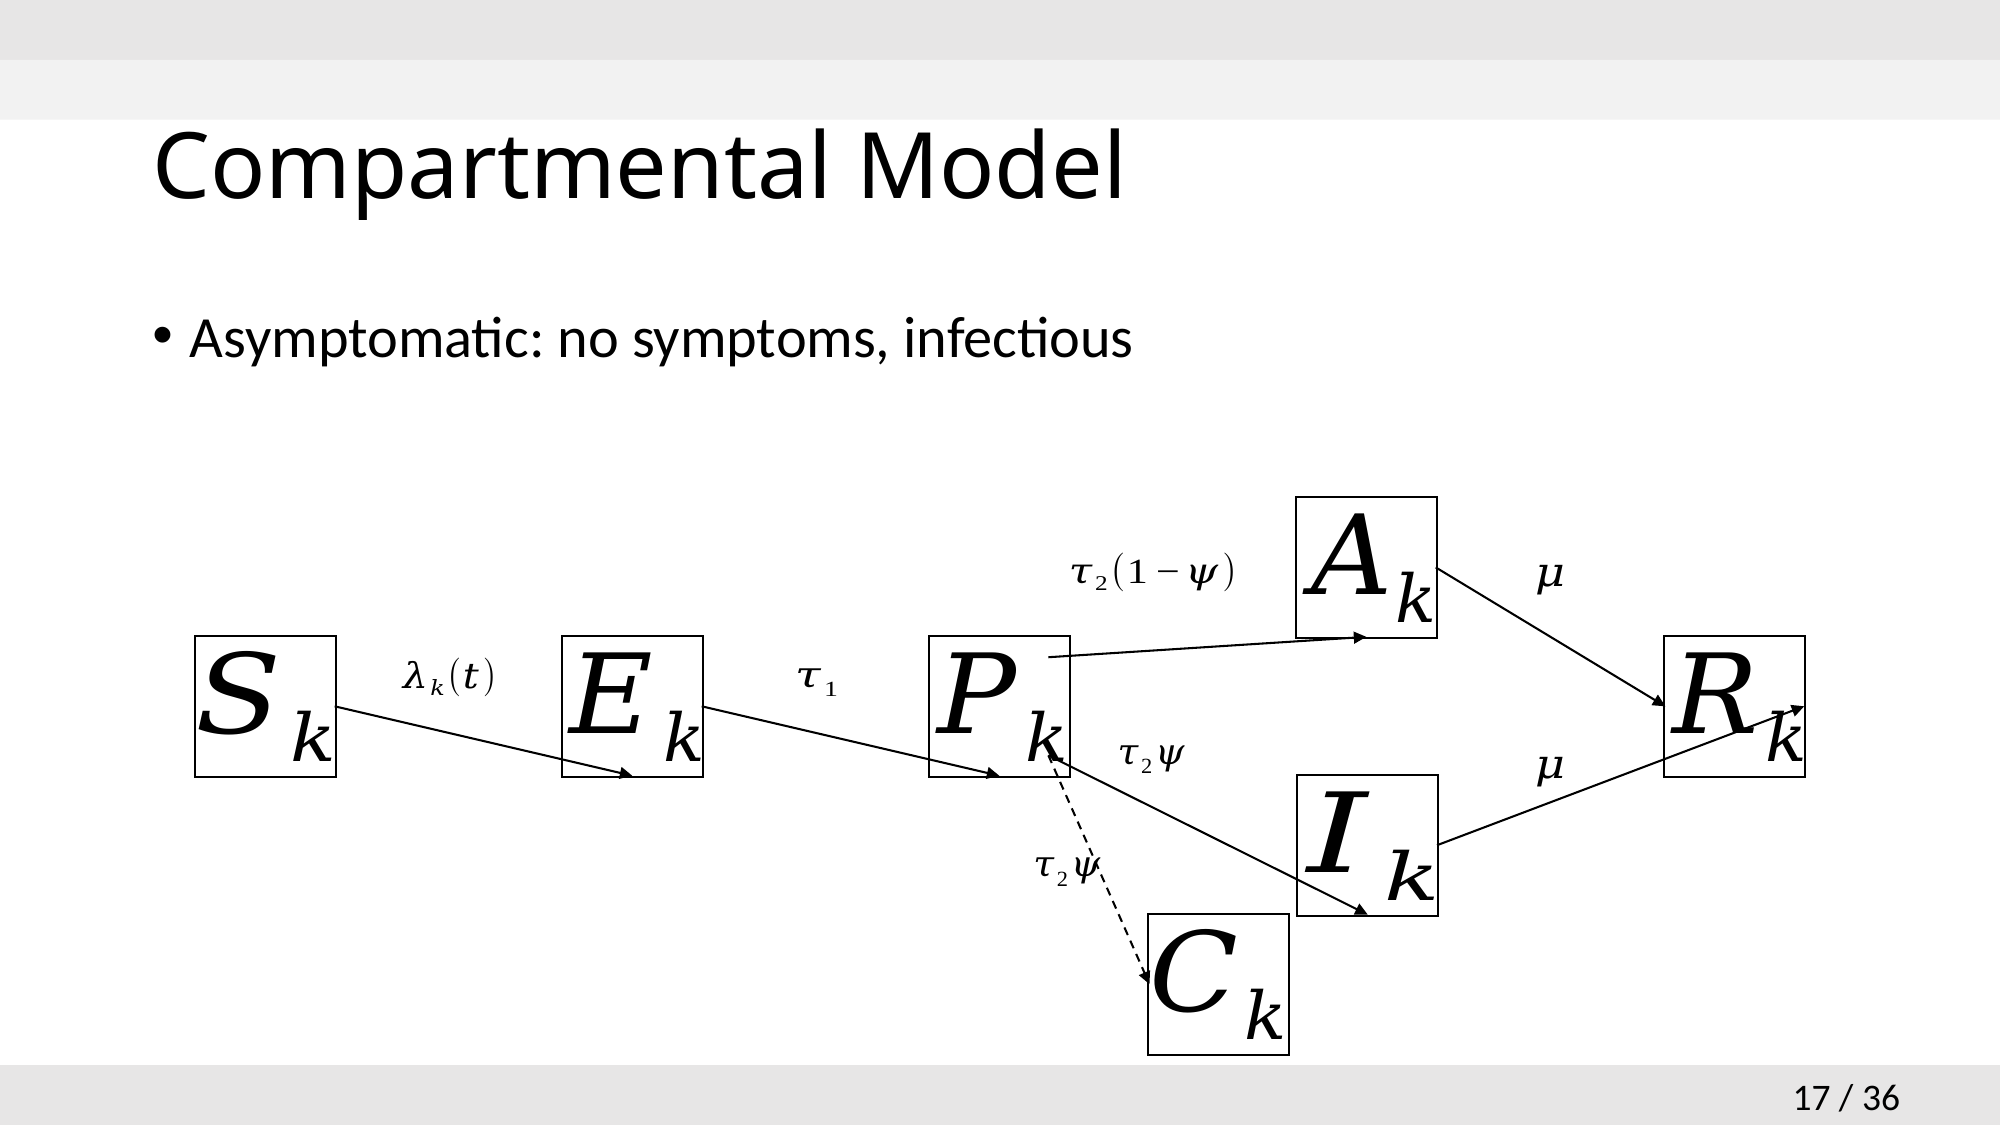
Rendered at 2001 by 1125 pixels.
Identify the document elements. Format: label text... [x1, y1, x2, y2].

title Compartmental Model [137, 59, 1863, 278]
list Asymptomatic: no symptoms, infectious [137, 299, 1863, 439]
